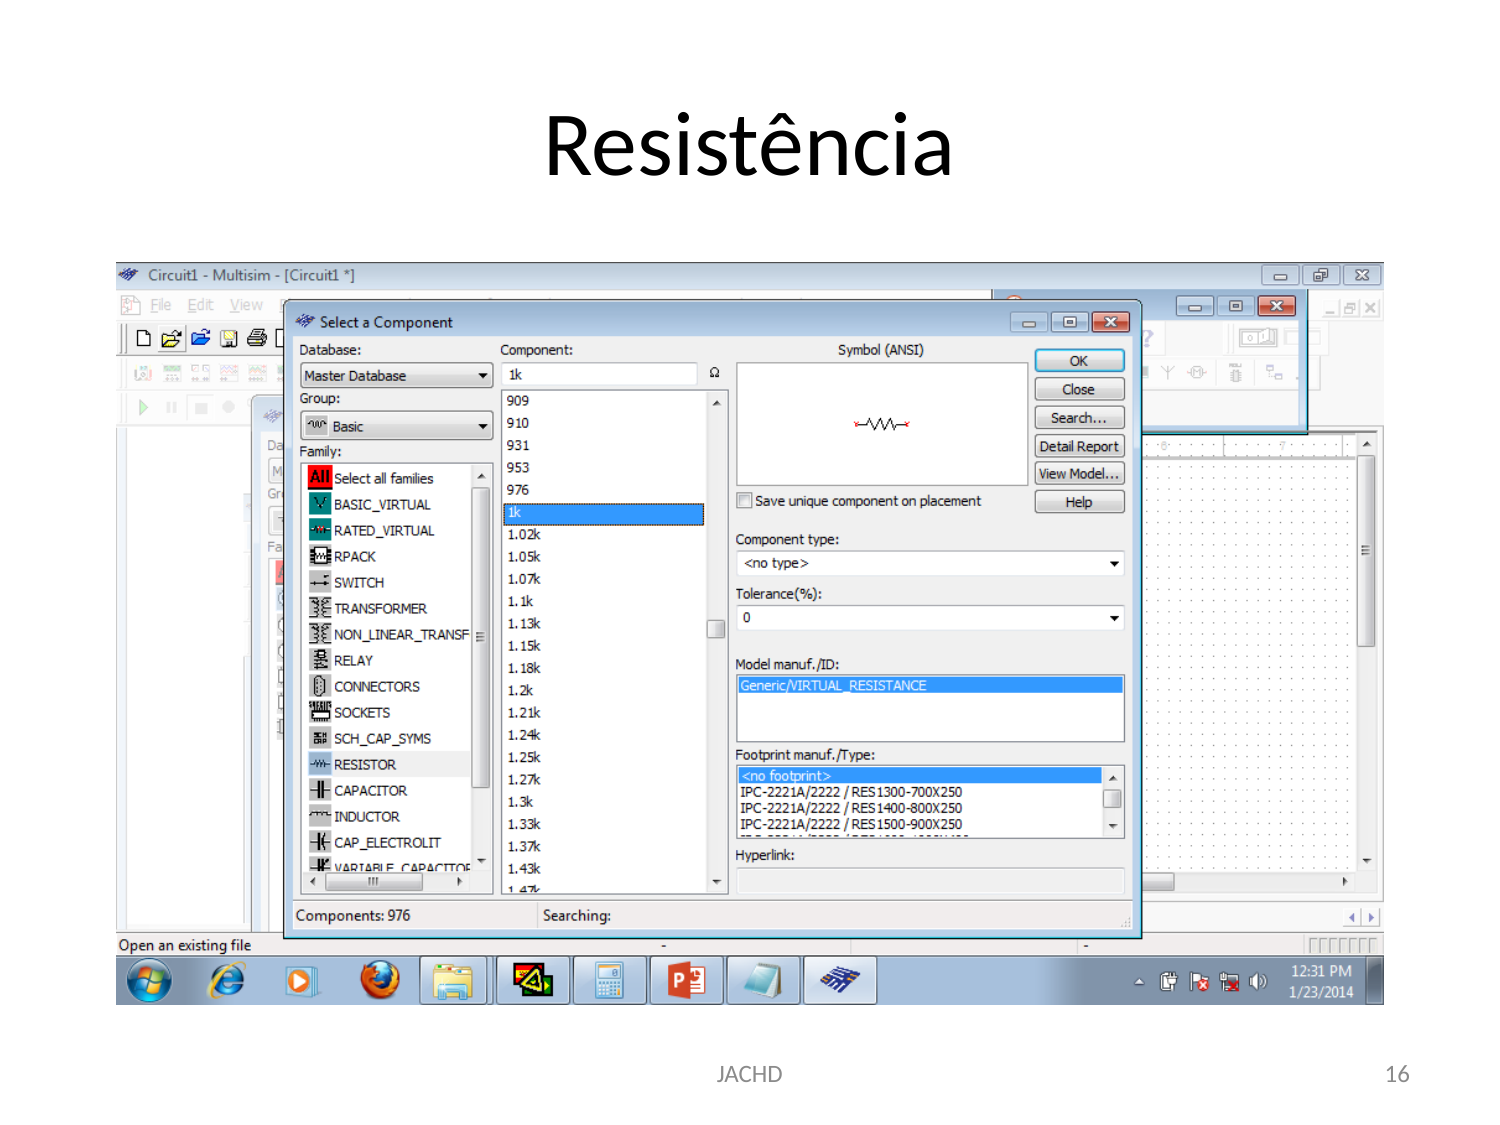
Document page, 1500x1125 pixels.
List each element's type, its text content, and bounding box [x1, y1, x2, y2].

slide_number 16 [1074, 1042, 1425, 1103]
title Resistência [75, 45, 1425, 233]
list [116, 262, 1384, 1006]
footer JACHD [512, 1042, 988, 1103]
